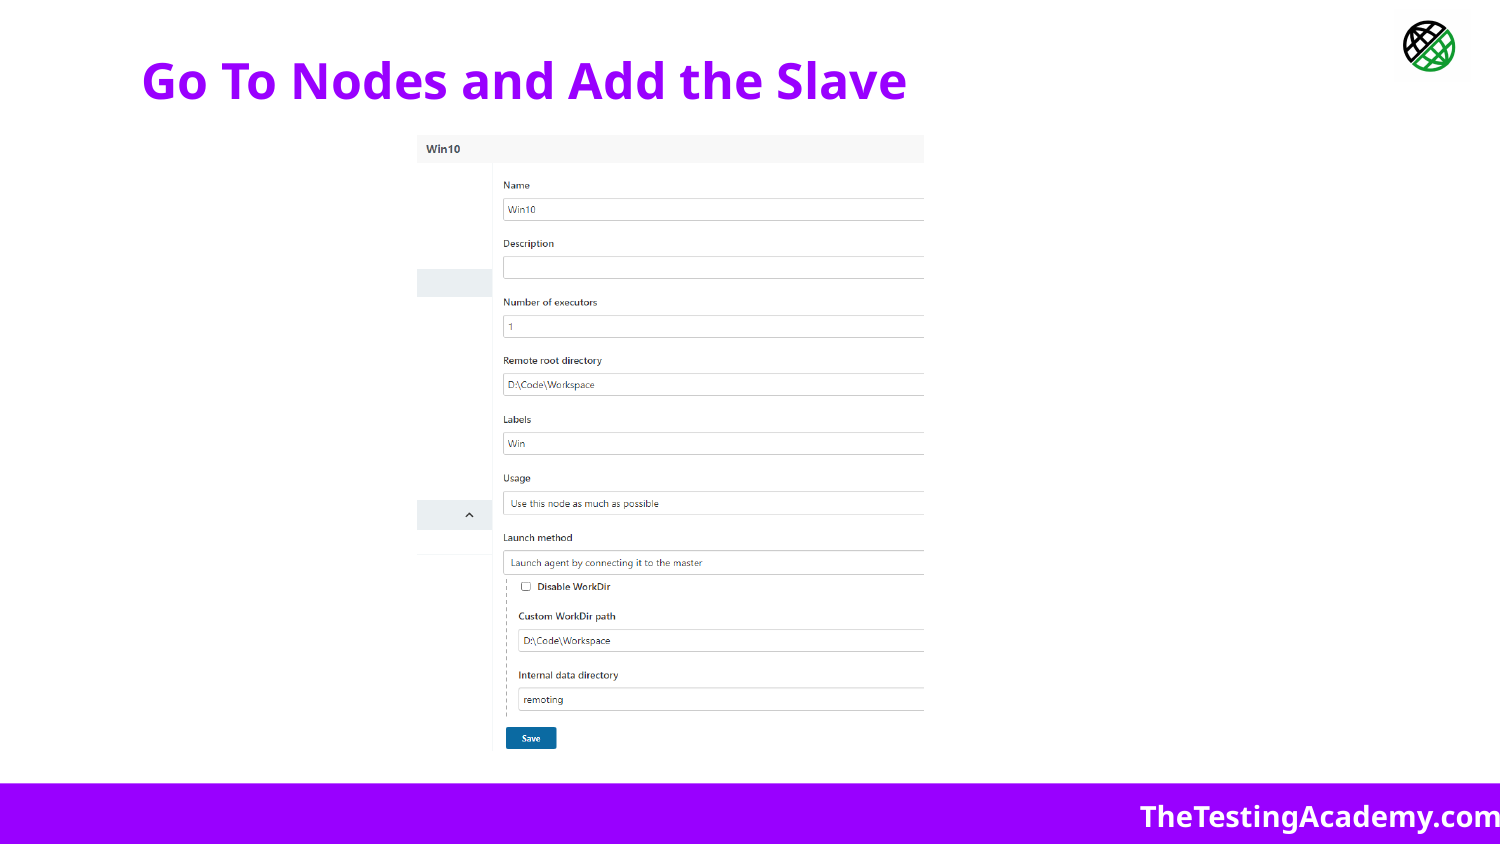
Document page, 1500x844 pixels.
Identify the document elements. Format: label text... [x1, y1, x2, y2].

picture [1393, 9, 1471, 82]
picture [417, 134, 924, 751]
title Go To Nodes and Add the Slave [51, 40, 1449, 179]
